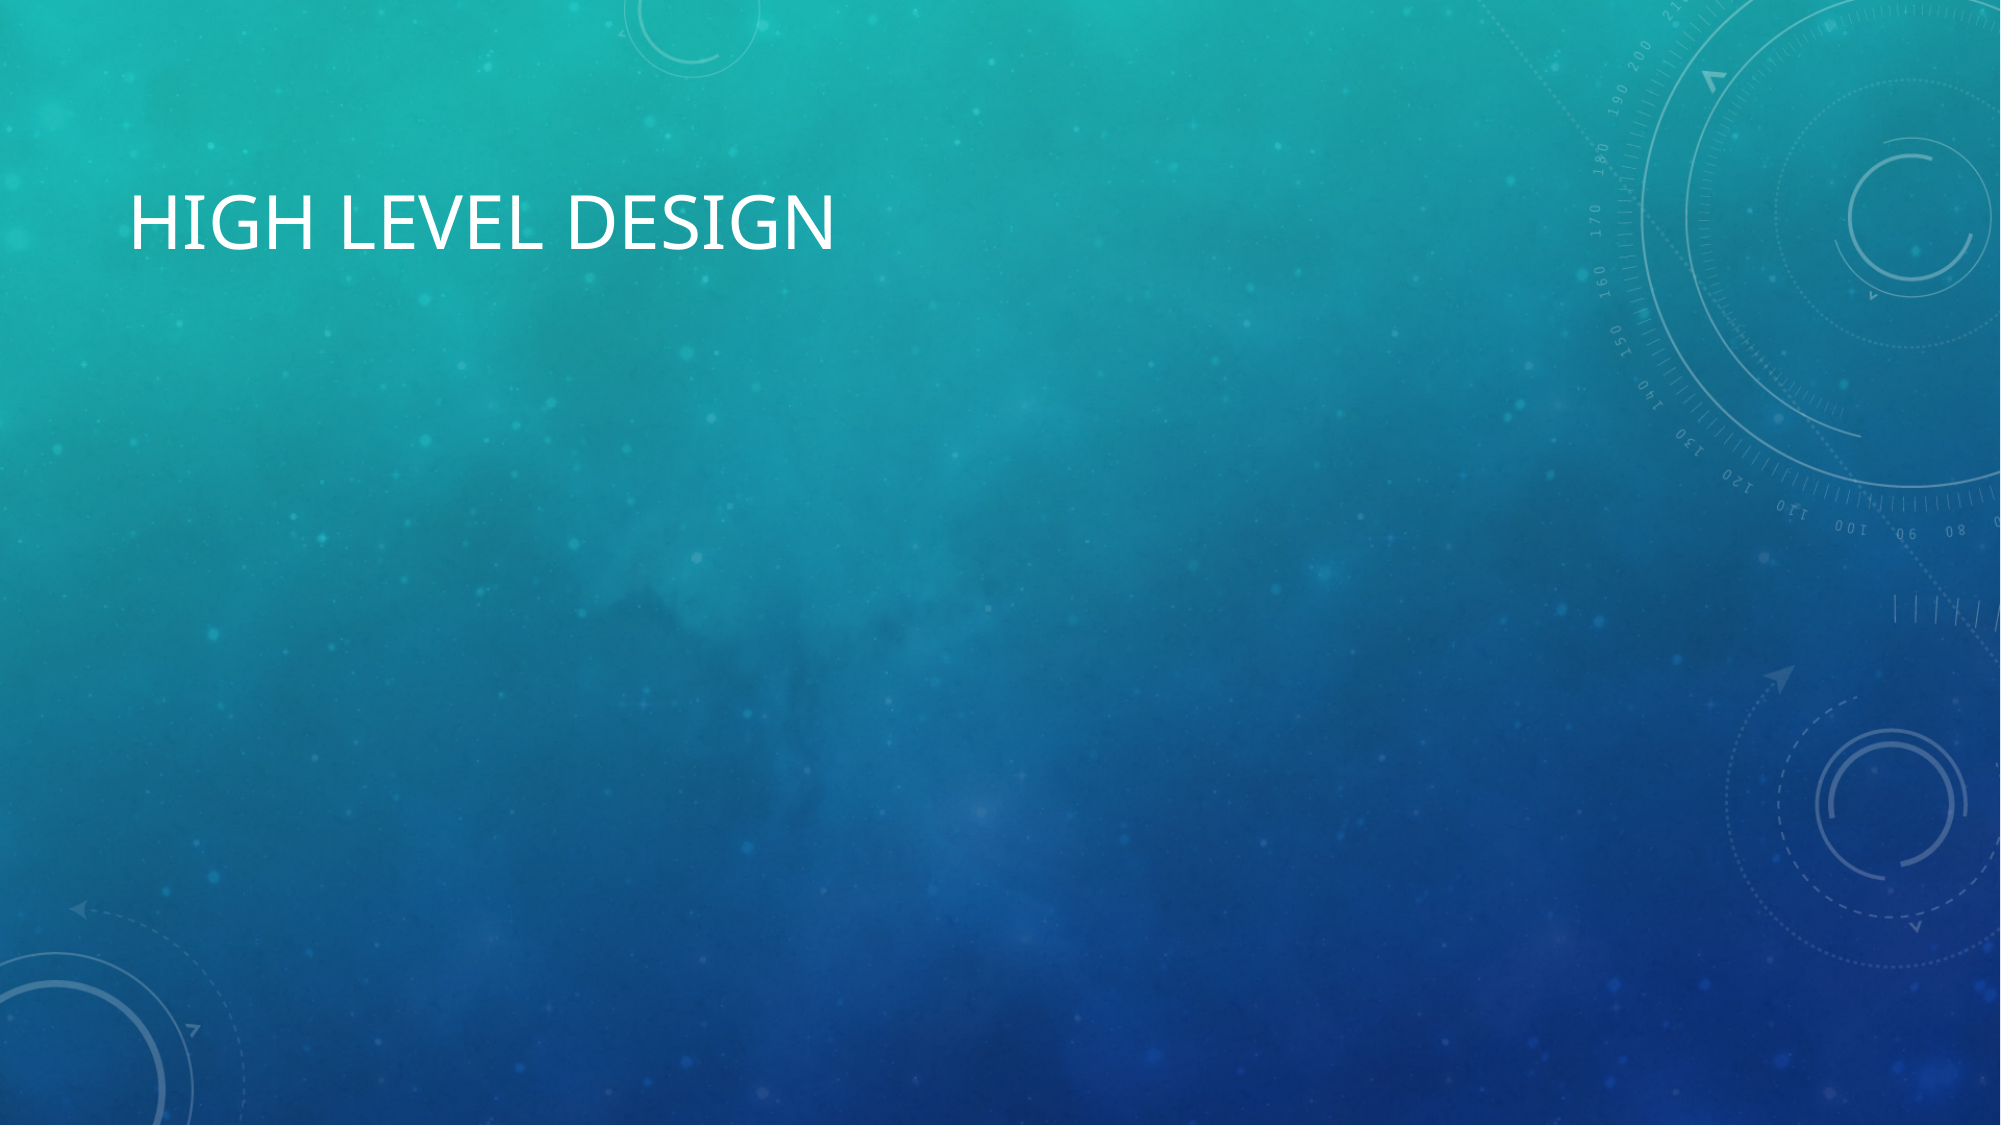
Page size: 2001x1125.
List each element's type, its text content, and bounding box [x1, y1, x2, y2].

title High level design [112, 99, 1775, 339]
picture [0, 0, 2001, 1125]
